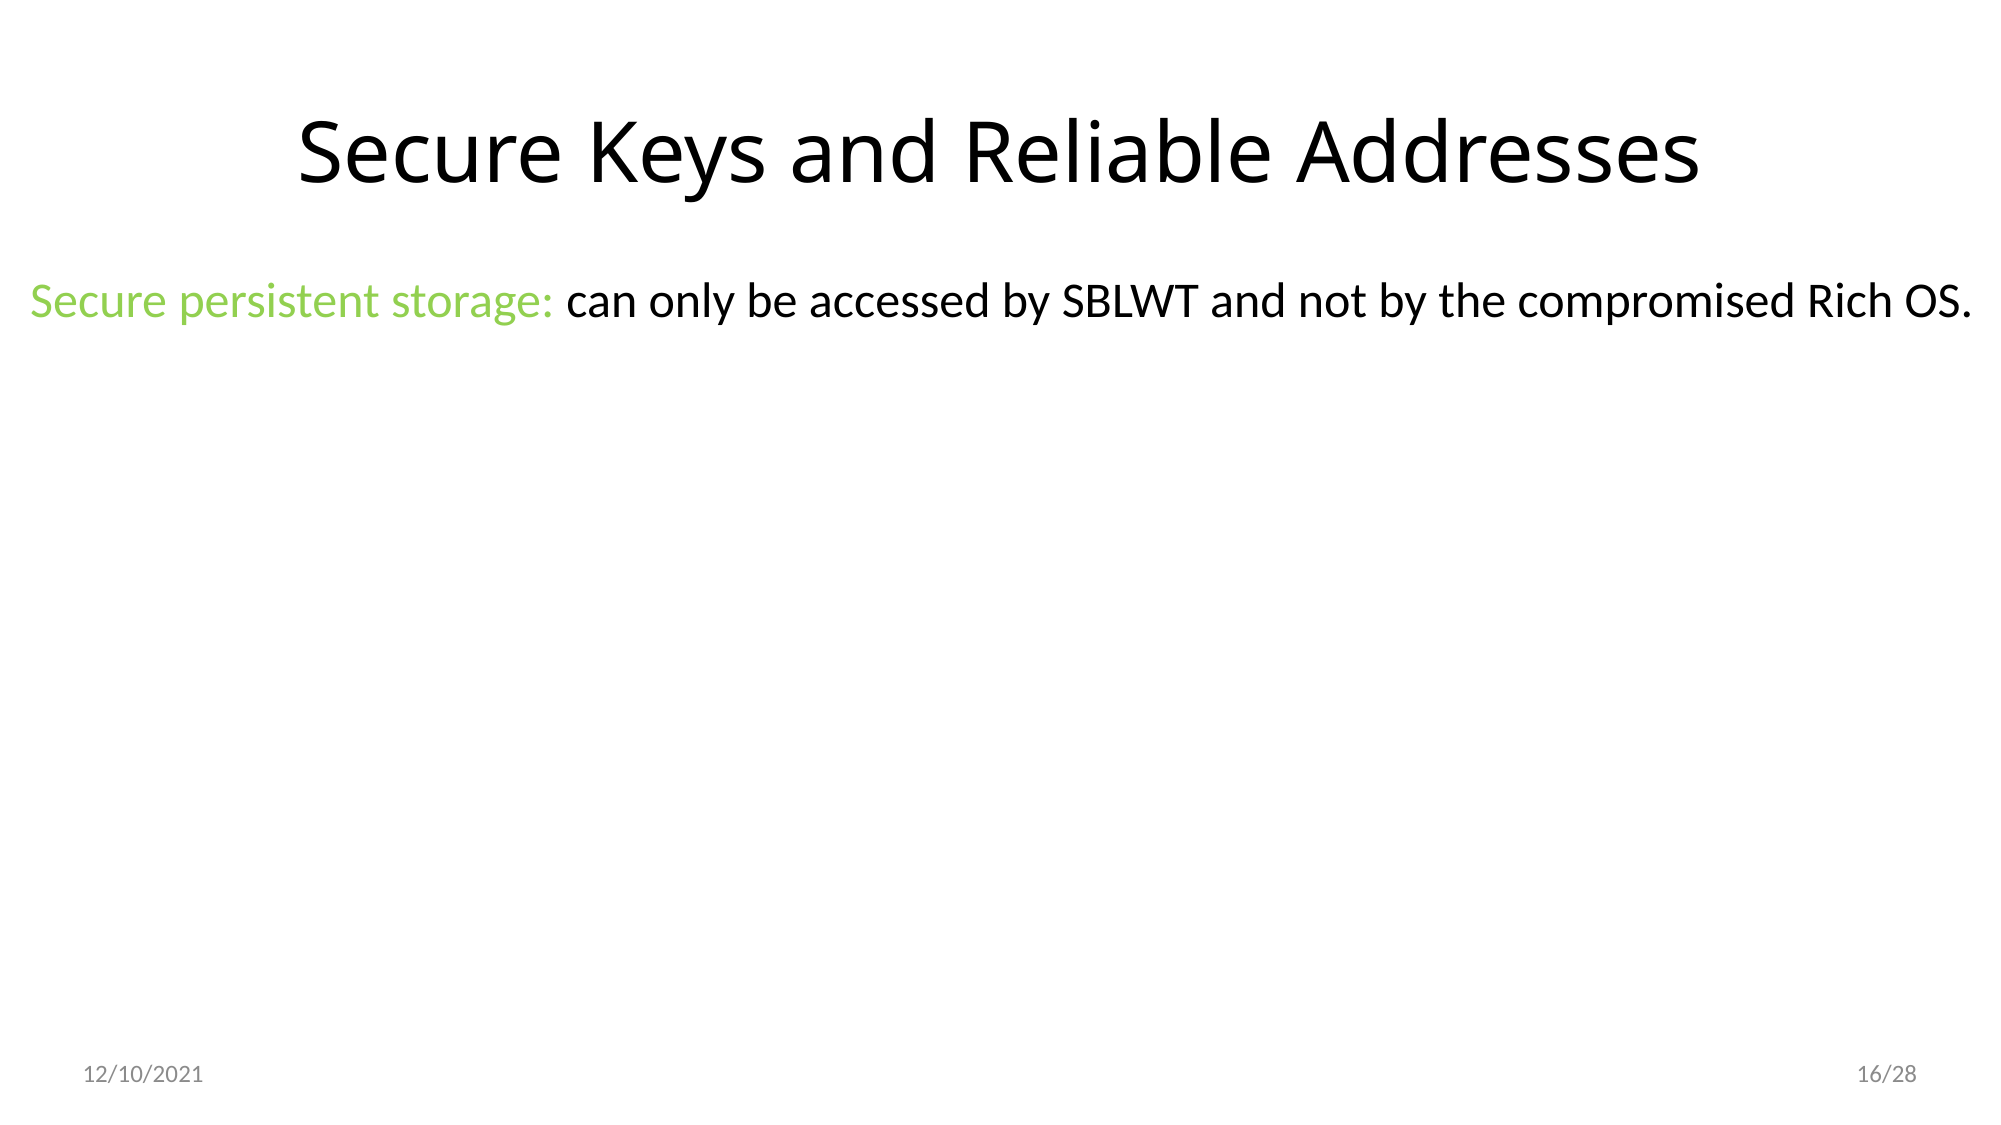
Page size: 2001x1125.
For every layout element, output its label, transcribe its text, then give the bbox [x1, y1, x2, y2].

slide_number 16/28 [1582, 1042, 1933, 1103]
text_box Secure persistent storage: can only be accessed by SBLWT and not by the compromised Rich OS. [15, 230, 1993, 1045]
text_box Secure Keys and Reliable Addresses [245, 55, 1755, 208]
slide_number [67, 1045, 418, 1103]
